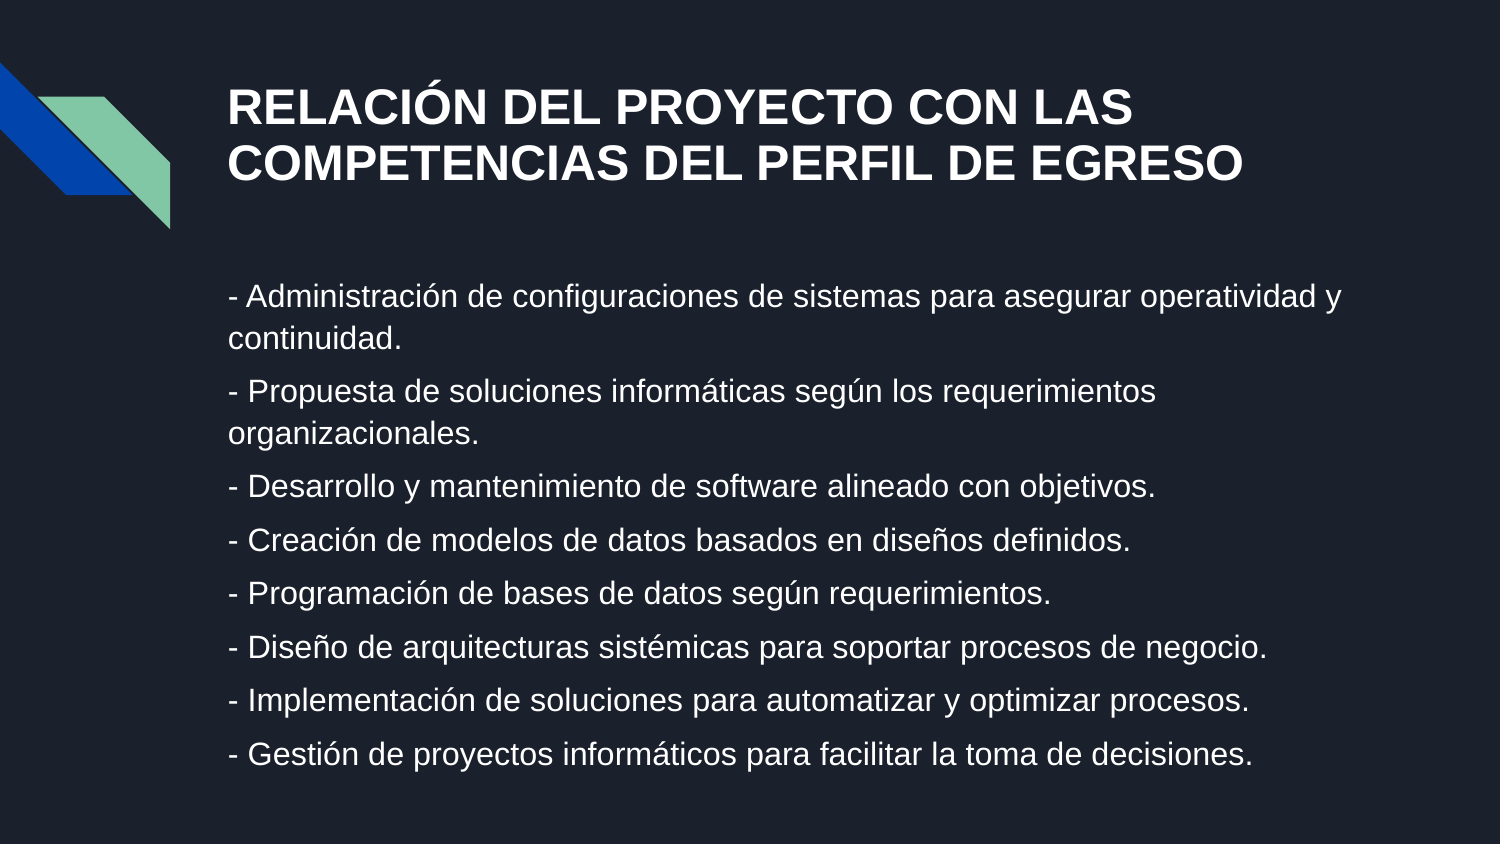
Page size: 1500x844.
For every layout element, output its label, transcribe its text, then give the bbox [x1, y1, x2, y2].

title RELACIÓN DEL PROYECTO CON LAS COMPETENCIAS DEL PERFIL DE EGRESO [212, 64, 1368, 215]
list - Administración de configuraciones de sistemas para asegurar operatividad y continuidad. - Propuesta de soluciones informáticas según los requerimientos organizacionales. - Desarrollo y mantenimiento de software alineado con objetivos. - Creación de modelos de datos basados en diseños definidos. - Programación de bases de datos según requerimientos. - Diseño de arquitecturas sistémicas para soportar procesos de negocio. - Implementación de soluciones para automatizar y optimizar procesos. - Gestión de proyectos informáticos para facilitar la toma de decisiones. [212, 257, 1368, 808]
